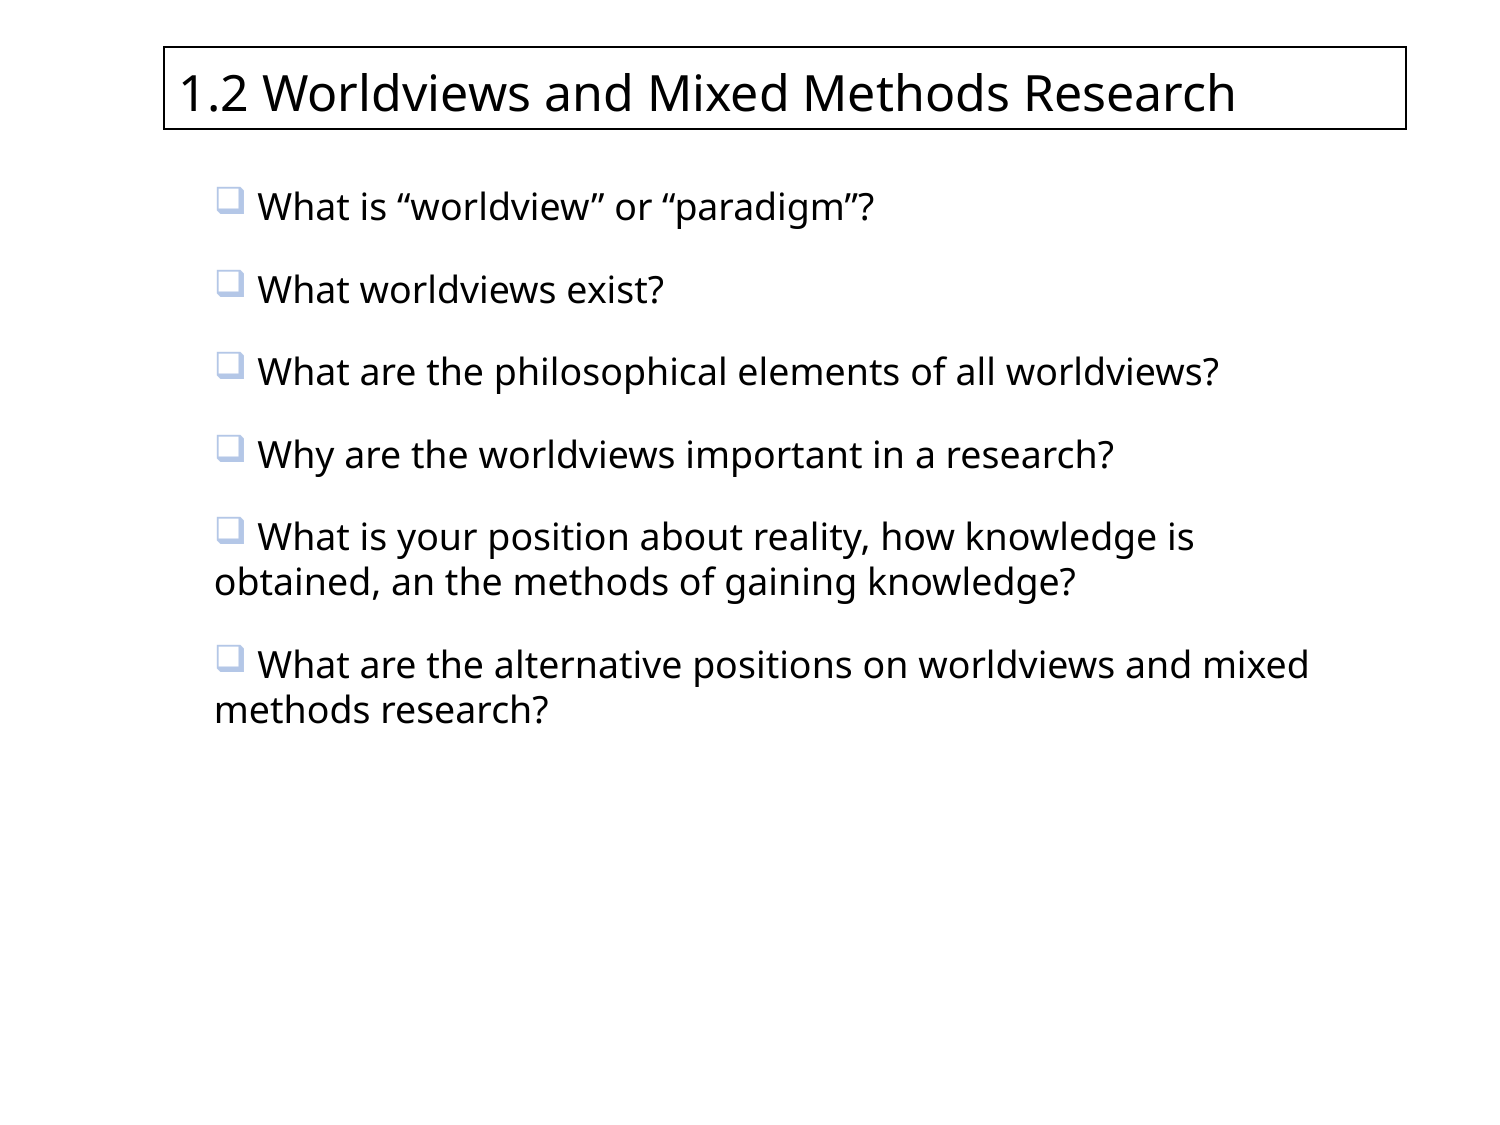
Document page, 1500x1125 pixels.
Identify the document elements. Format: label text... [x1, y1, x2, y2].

text_box 1.2 Worldviews and Mixed Methods Research [163, 46, 1407, 130]
text_box What is “worldview” or “paradigm”? What worldviews exist? What are the philosophical elements of all worldviews? Why are the worldviews important in a research? What is your position about reality, how knowledge is obtained, an the methods of gaining knowledge? What are the alternative positions on worldviews and mixed methods research? [199, 175, 1383, 821]
